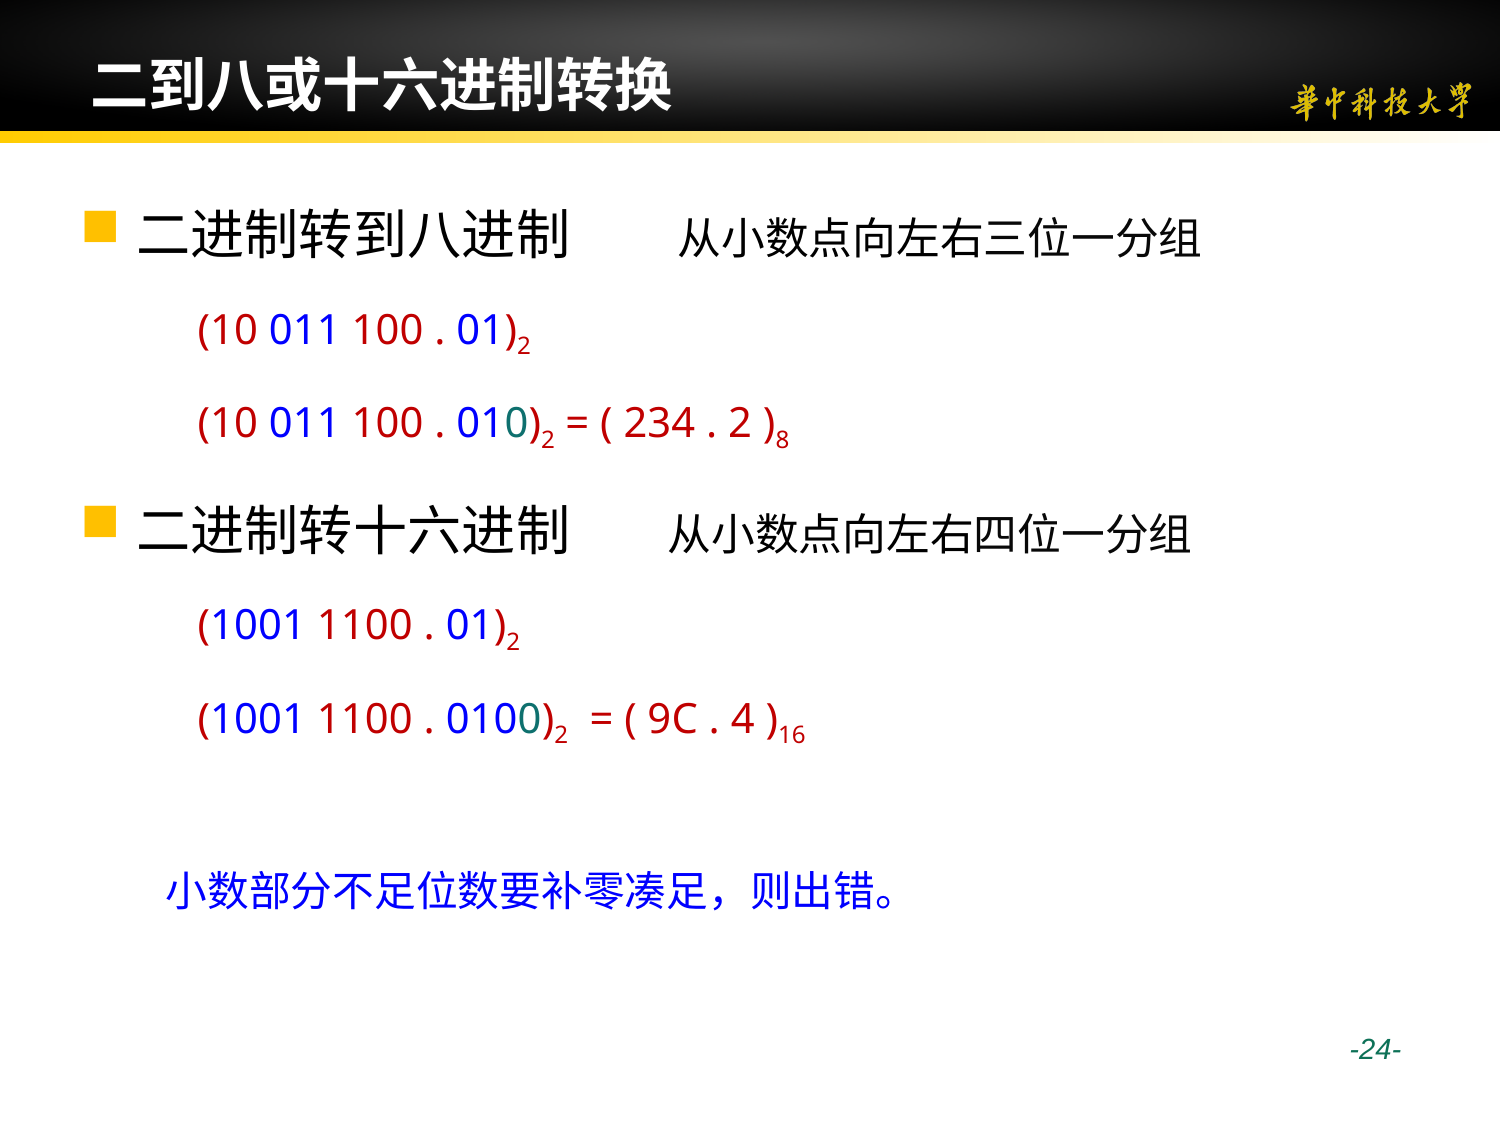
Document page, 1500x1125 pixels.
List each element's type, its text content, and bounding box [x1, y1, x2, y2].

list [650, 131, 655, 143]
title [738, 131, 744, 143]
picture [0, 0, 1500, 131]
title 二到八或十六进制转换 [74, 34, 1426, 131]
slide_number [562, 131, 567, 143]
list 二进制转到八进制 从小数点向左右三位一分组 (10 011 100 . 01)2 (10 011 100 . 010)2 = ( 234 . 2 )8 二进制转十六进制 从小数点向左右四位一分组 (1001 1100 . 01)2 (1001 1100 . 0100)2 = ( 9C . 4 )16 小数部分不足位数要补零凑足，则出错。 [64, 160, 1414, 988]
slide_number -24- [1257, 1023, 1425, 1102]
